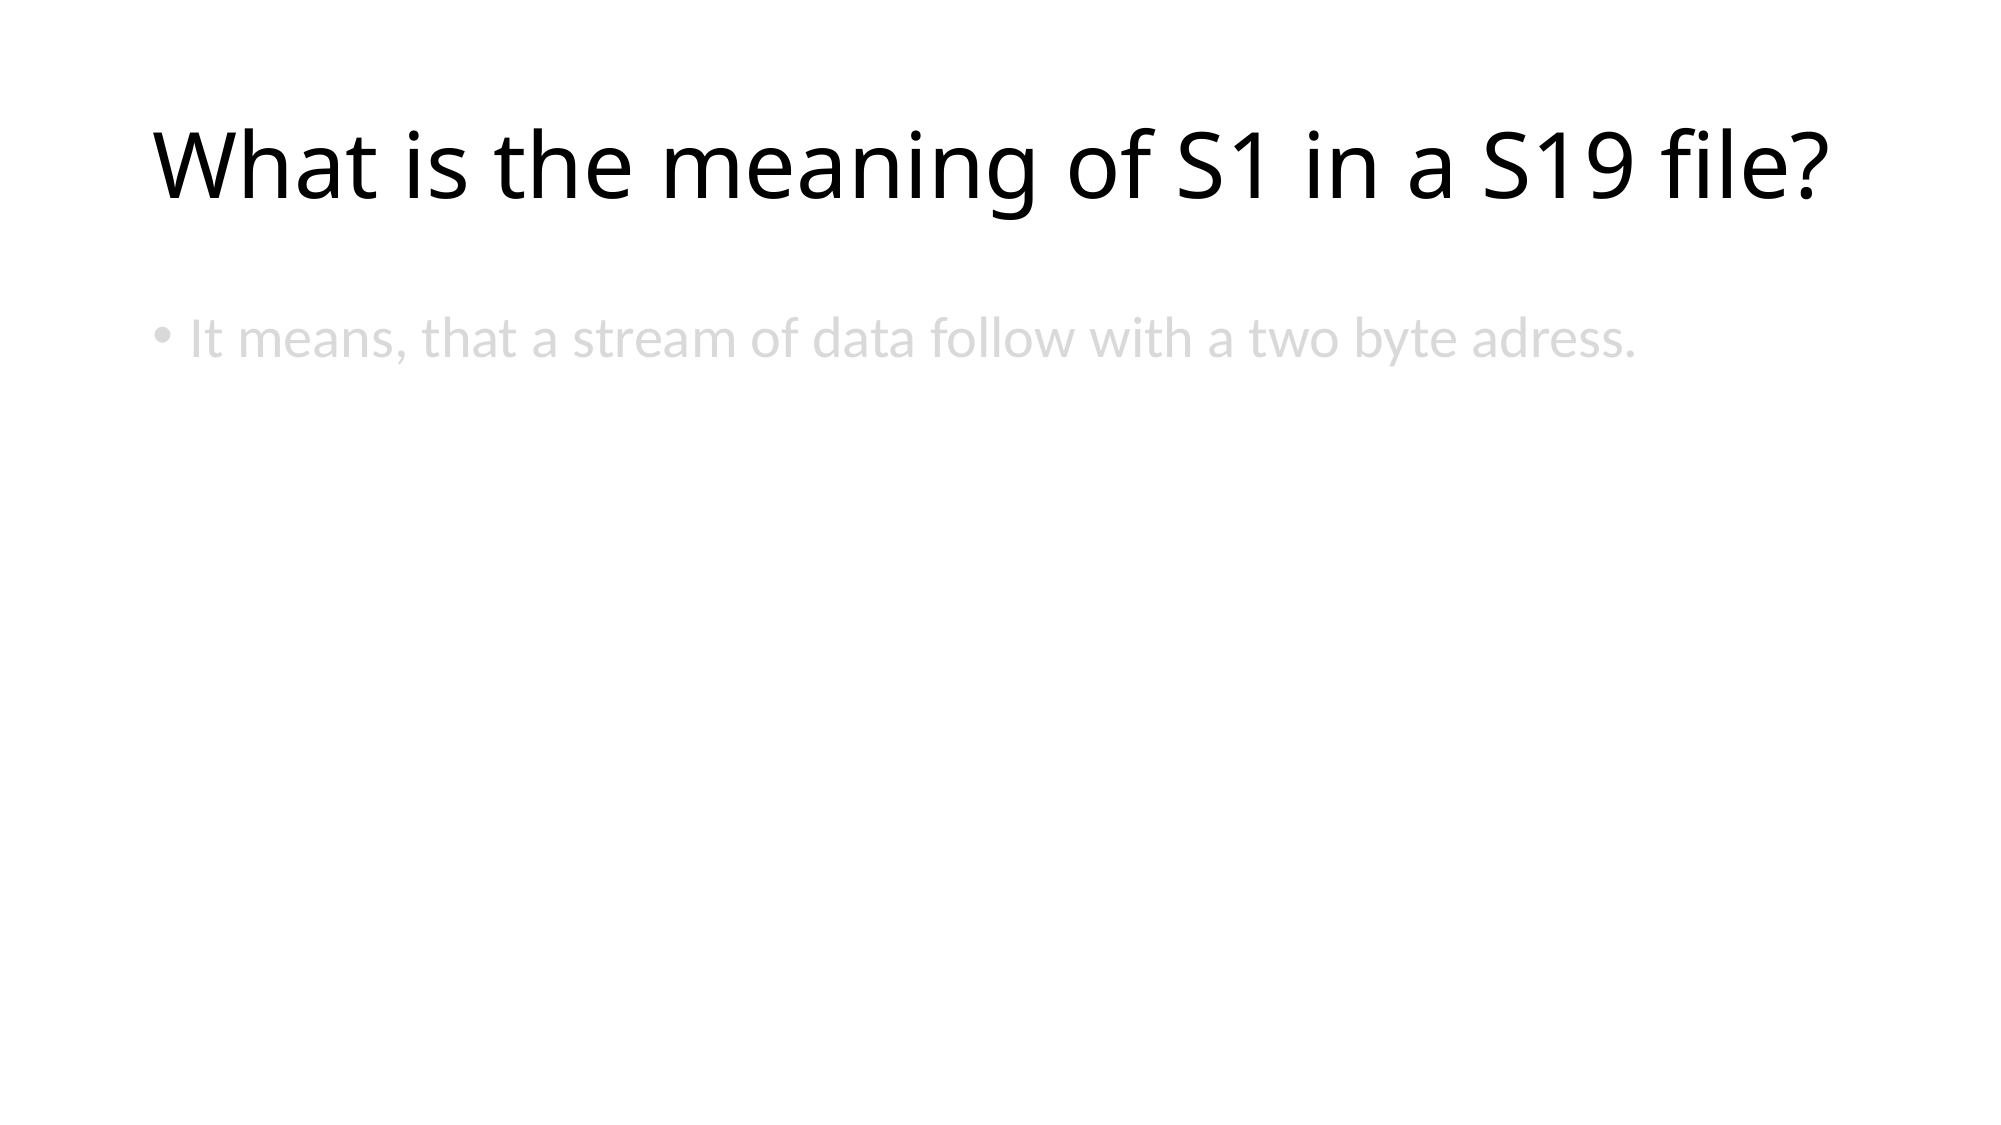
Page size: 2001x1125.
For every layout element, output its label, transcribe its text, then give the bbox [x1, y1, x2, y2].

title What is the meaning of S1 in a S19 file? [137, 59, 1863, 278]
list It means, that a stream of data follow with a two byte adress. [137, 299, 1863, 1014]
